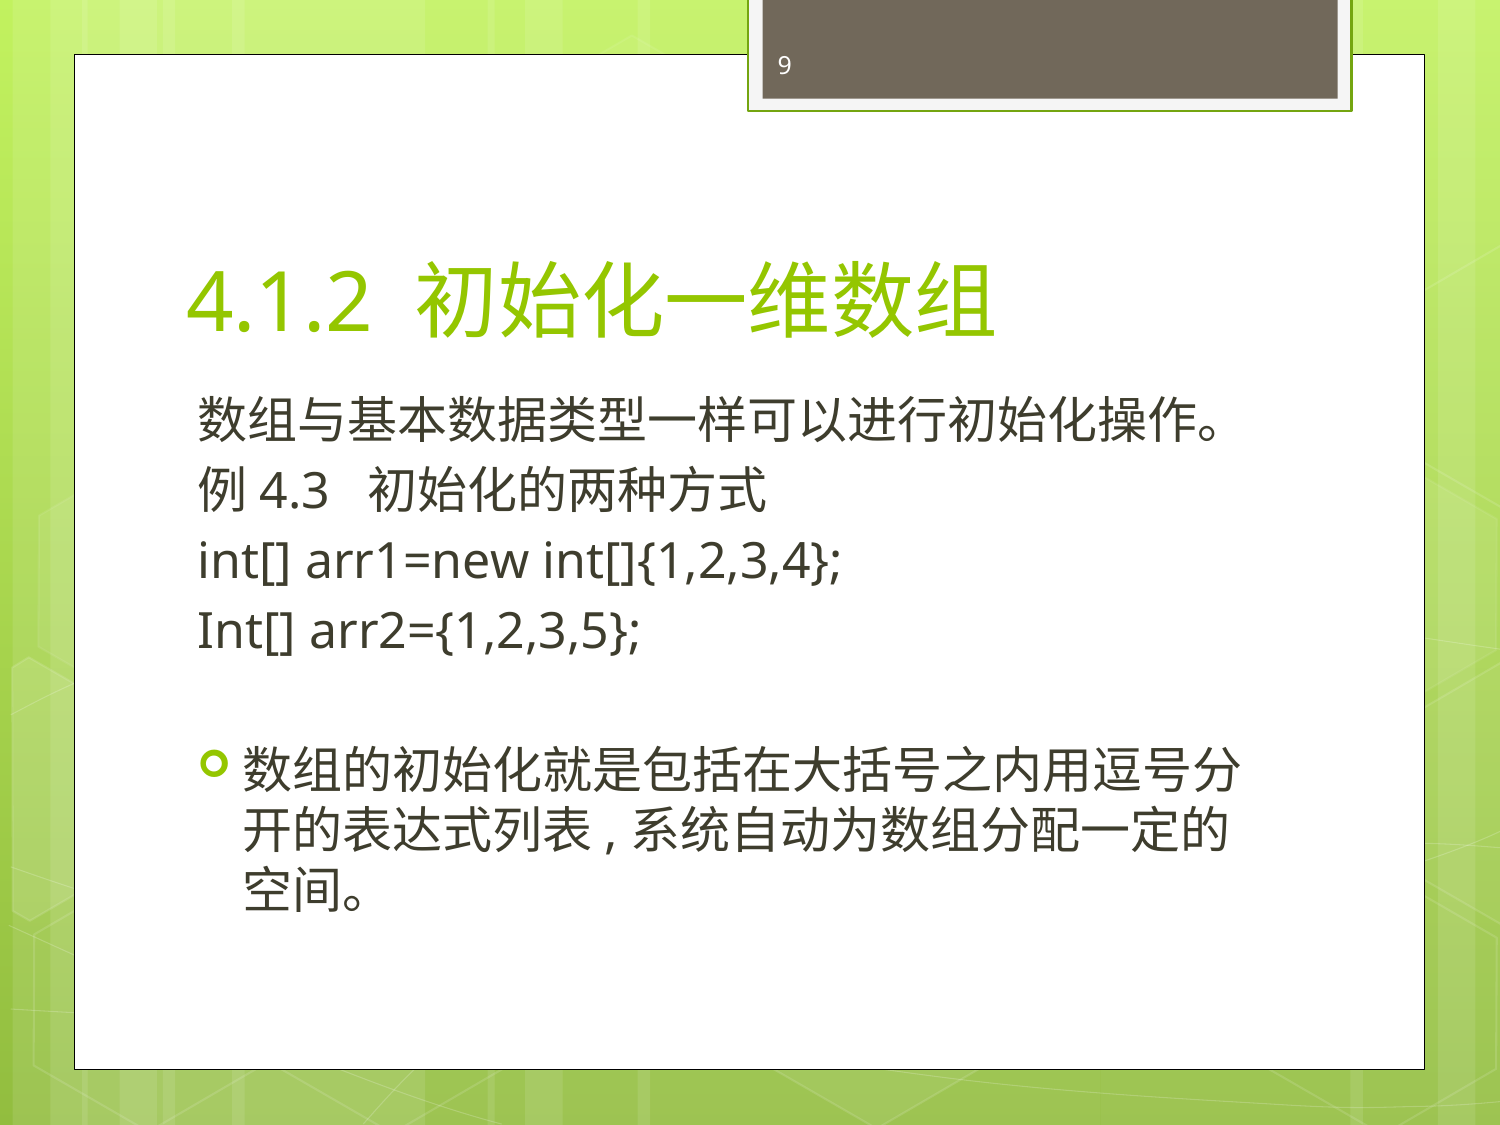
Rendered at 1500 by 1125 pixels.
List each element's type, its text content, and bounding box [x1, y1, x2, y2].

title 4.1.2 初始化一维数组 [171, 168, 1324, 357]
slide_number 9 [762, 36, 982, 97]
list 数组与基本数据类型一样可以进行初始化操作。 例4.3 初始化的两种方式 int[] arr1=new int[]{1,2,3,4}; Int[] arr2={1,2,3,5}; 数组的初始化就是包括在大括号之内用逗号分开的表达式列表,系统自动为数组分配一定的空间。 [171, 381, 1283, 957]
